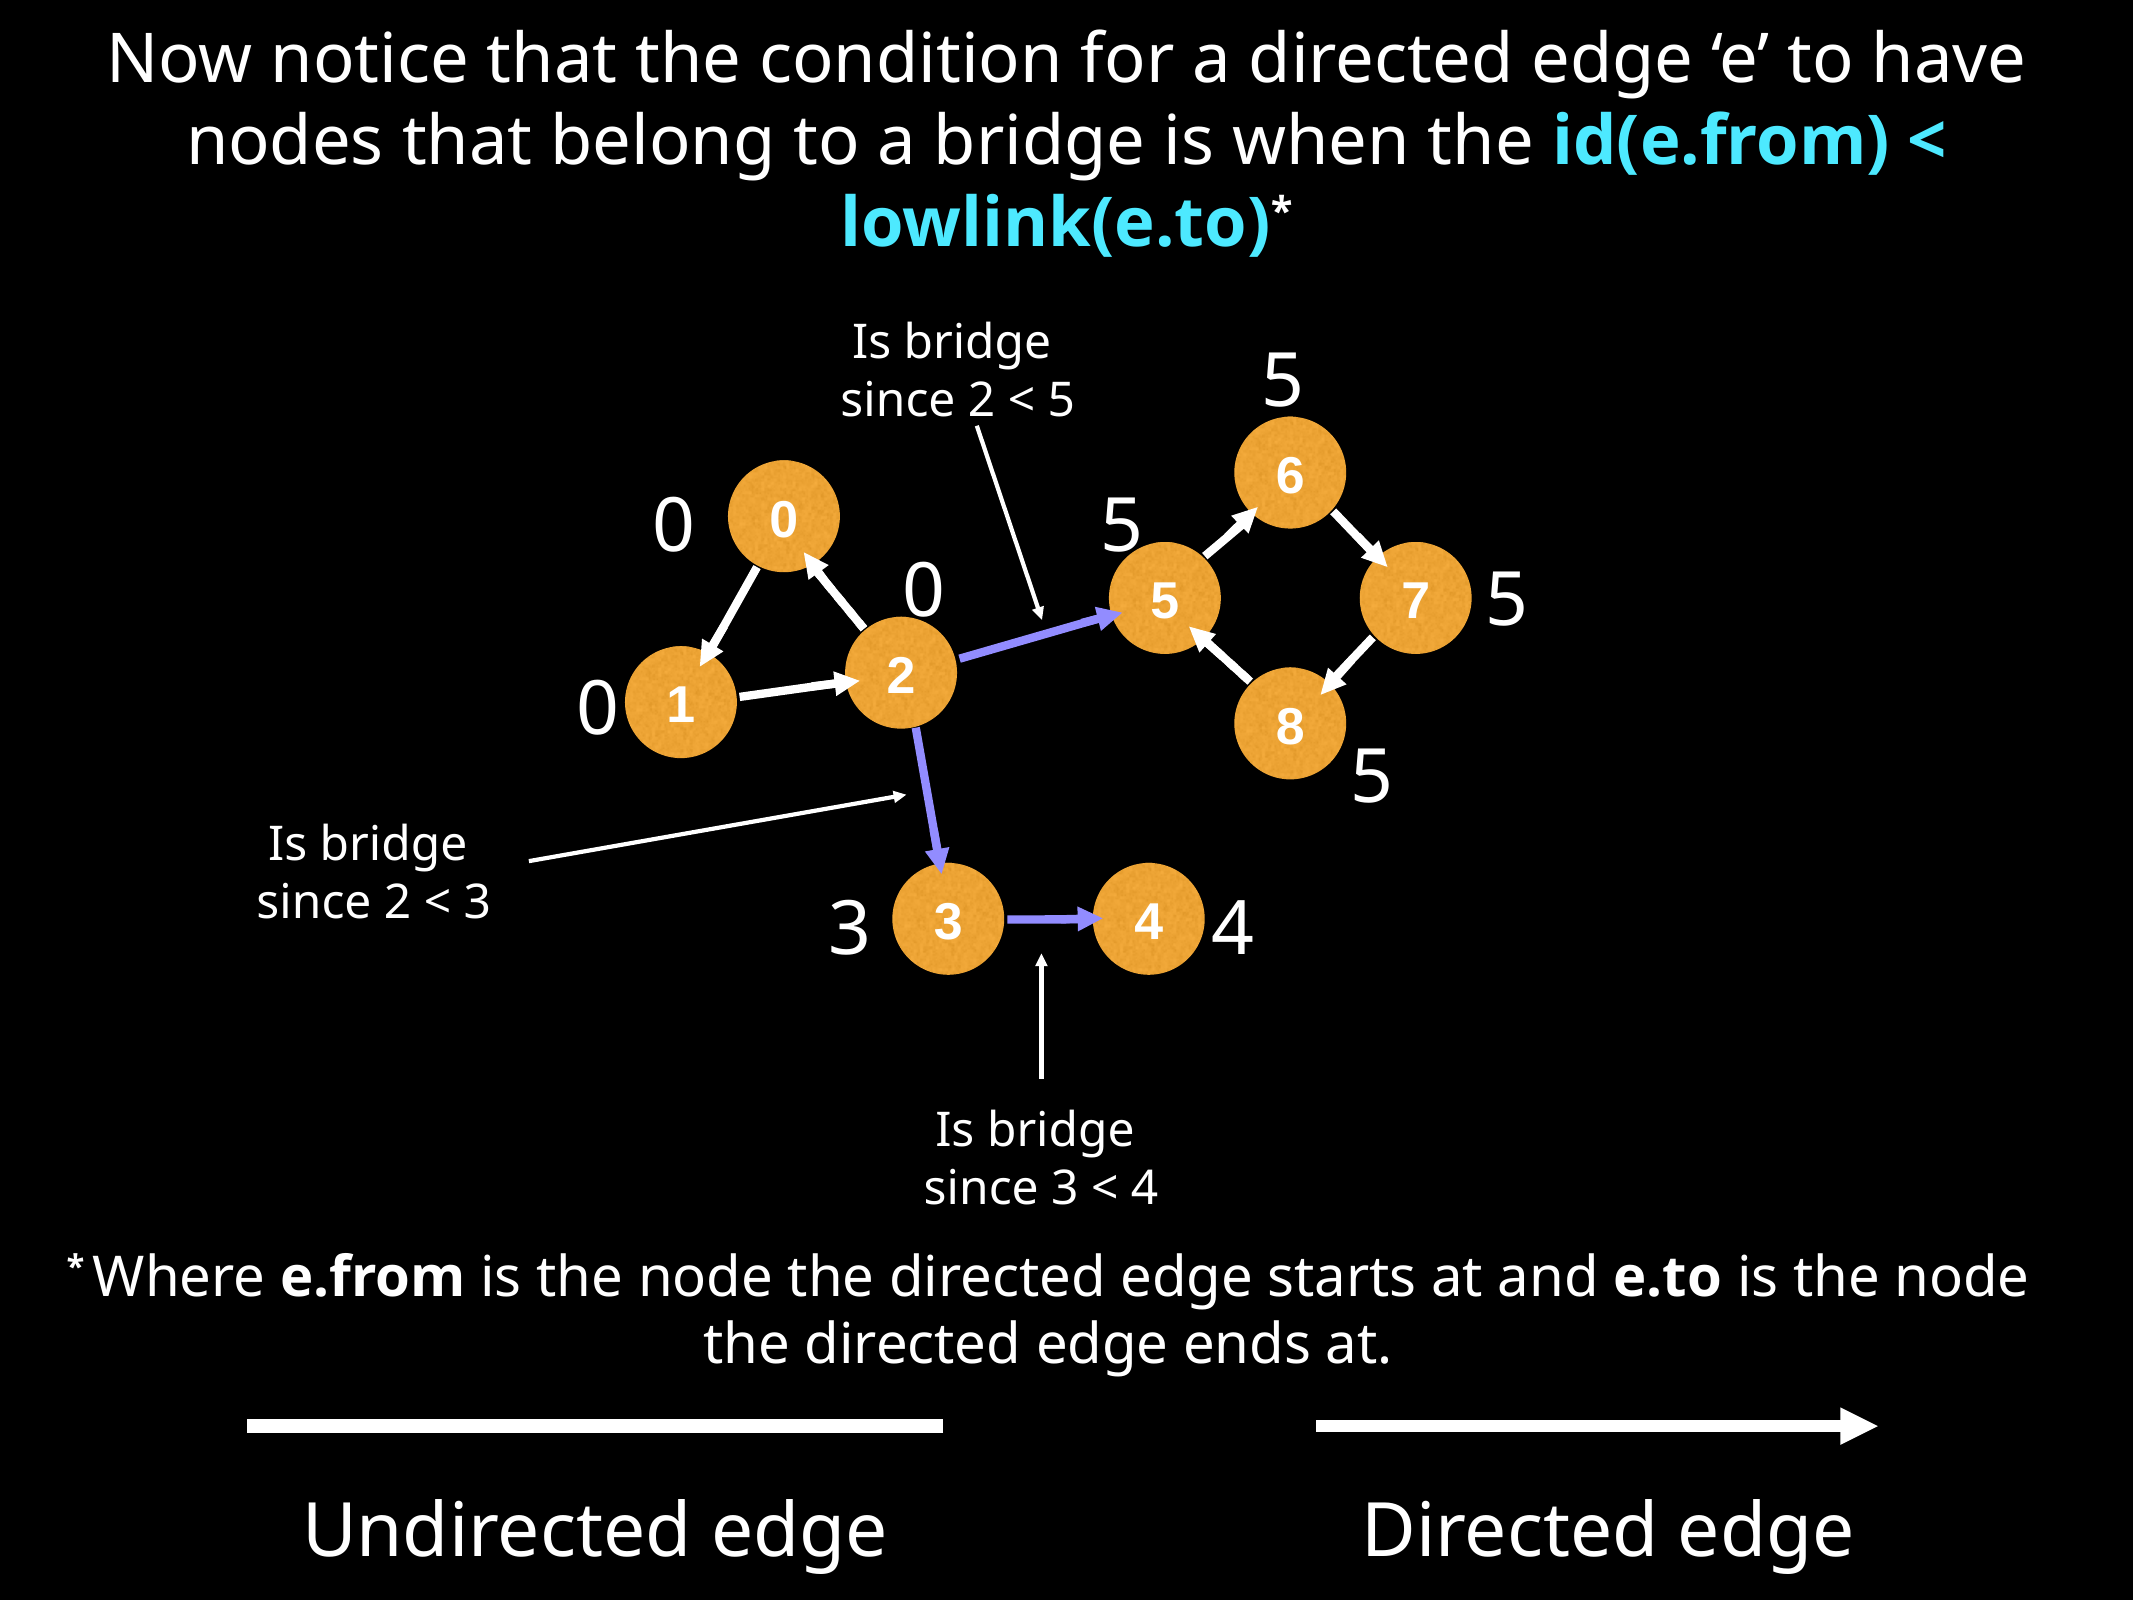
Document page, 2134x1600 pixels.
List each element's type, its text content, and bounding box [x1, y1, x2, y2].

text_box Is bridge since 3 < 4 [915, 1090, 1168, 1223]
text_box Undirected edge [293, 1472, 897, 1580]
text_box Is bridge since 2 < 3 [248, 804, 501, 937]
text_box 0 [567, 651, 624, 758]
text_box 5 [1476, 542, 1537, 649]
text_box Directed edge [1353, 1472, 1864, 1580]
text_box * Where e.from is the node the directed edge starts at and e.to is the node the directed edge ends at. [47, 1231, 2050, 1383]
text_box [1316, 1419, 1878, 1433]
text_box 5 [1253, 323, 1313, 416]
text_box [624, 416, 1472, 976]
text_box Now notice that the condition for a directed edge ‘e’ to have nodes that belong to a bridge is when the id(e.from) < lowlink(e.to)* [71, 4, 2063, 269]
text_box Is bridge since 2 < 5 [831, 302, 1085, 416]
